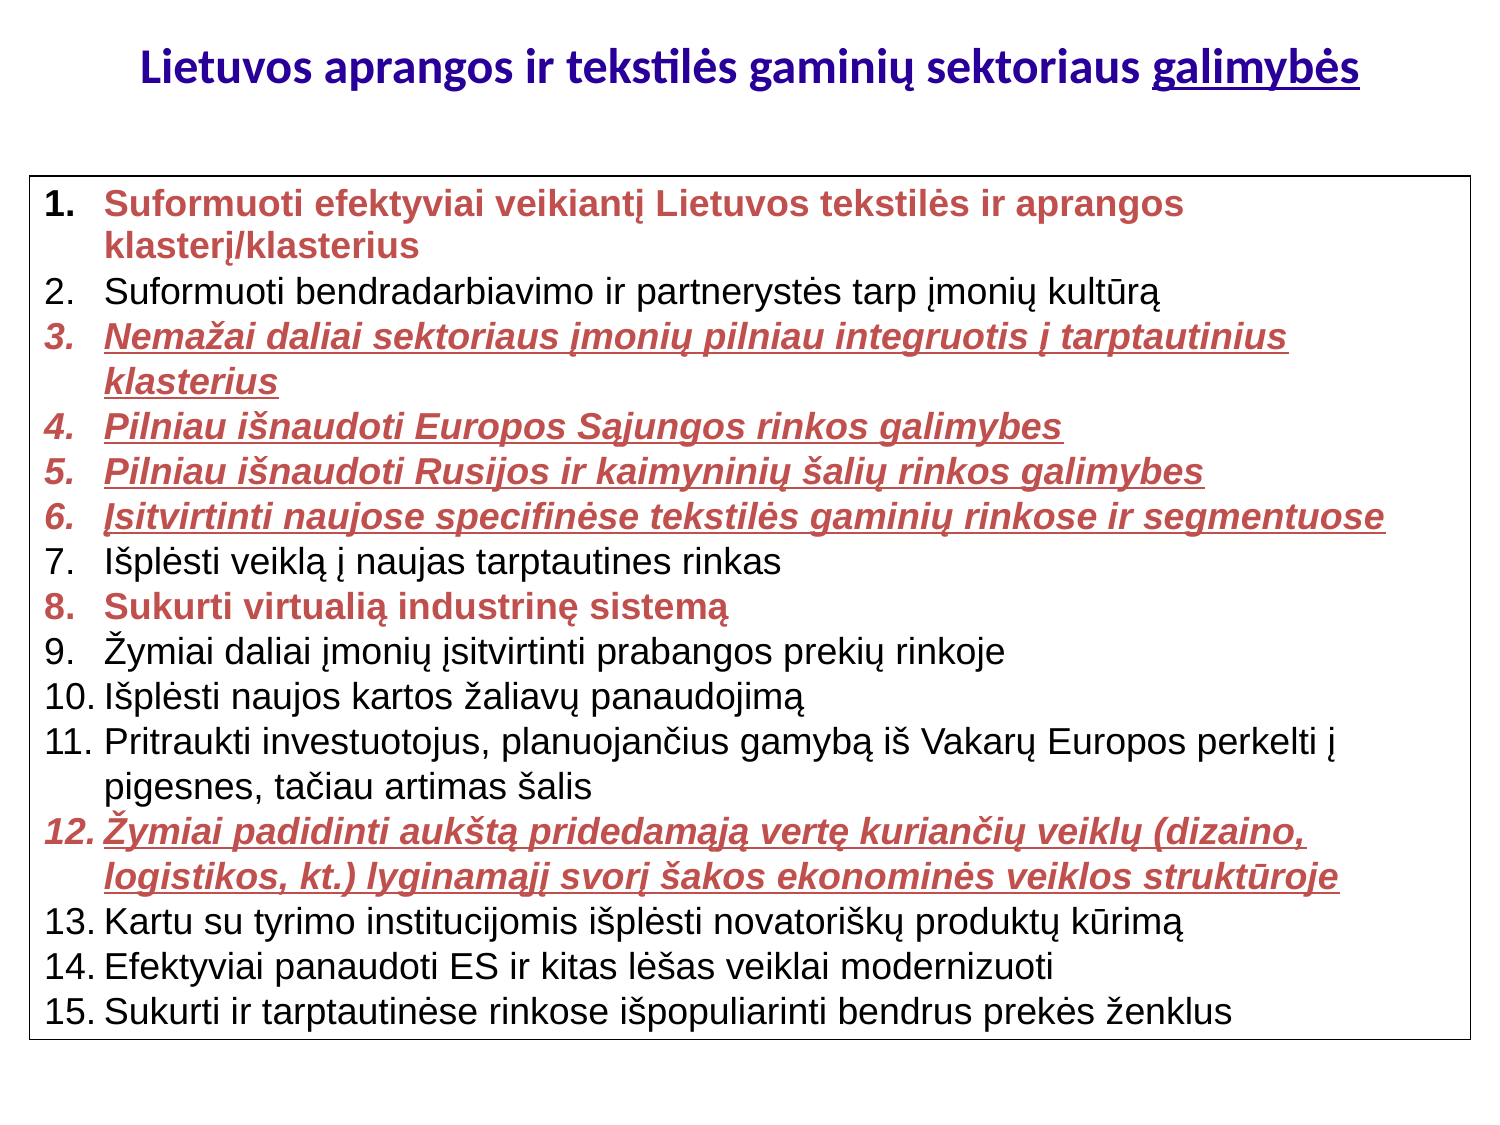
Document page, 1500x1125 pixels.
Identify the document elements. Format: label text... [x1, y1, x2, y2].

text_box Suformuoti efektyviai veikiantį Lietuvos tekstilės ir aprangos klasterį/klasterius Suformuoti bendradarbiavimo ir partnerystės tarp įmonių kultūrą Nemažai daliai sektoriaus įmonių pilniau integruotis į tarptautinius klasterius Pilniau išnaudoti Europos Sąjungos rinkos galimybes Pilniau išnaudoti Rusijos ir kaimyninių šalių rinkos galimybes Įsitvirtinti naujose specifinėse tekstilės gaminių rinkose ir segmentuose Išplėsti veiklą į naujas tarptautines rinkas Sukurti virtualią industrinę sistemą Žymiai daliai įmonių įsitvirtinti prabangos prekių rinkoje Išplėsti naujos kartos žaliavų panaudojimą Pritraukti investuotojus, planuojančius gamybą iš Vakarų Europos perkelti į pigesnes, tačiau artimas šalis Žymiai padidinti aukštą pridedamąją vertę kuriančių veiklų (dizaino, logistikos, kt.) lyginamąjį svorį šakos ekonominės veiklos struktūroje Kartu su tyrimo institucijomis išplėsti novatoriškų produktų kūrimą Efektyviai panaudoti ES ir kitas lėšas veiklai modernizuoti Sukurti ir tarptautinėse rinkose išpopuliarinti bendrus prekės ženklus [29, 175, 1471, 1040]
text_box Lietuvos aprangos ir tekstilės gaminių sektoriaus galimybės [0, 30, 1500, 102]
